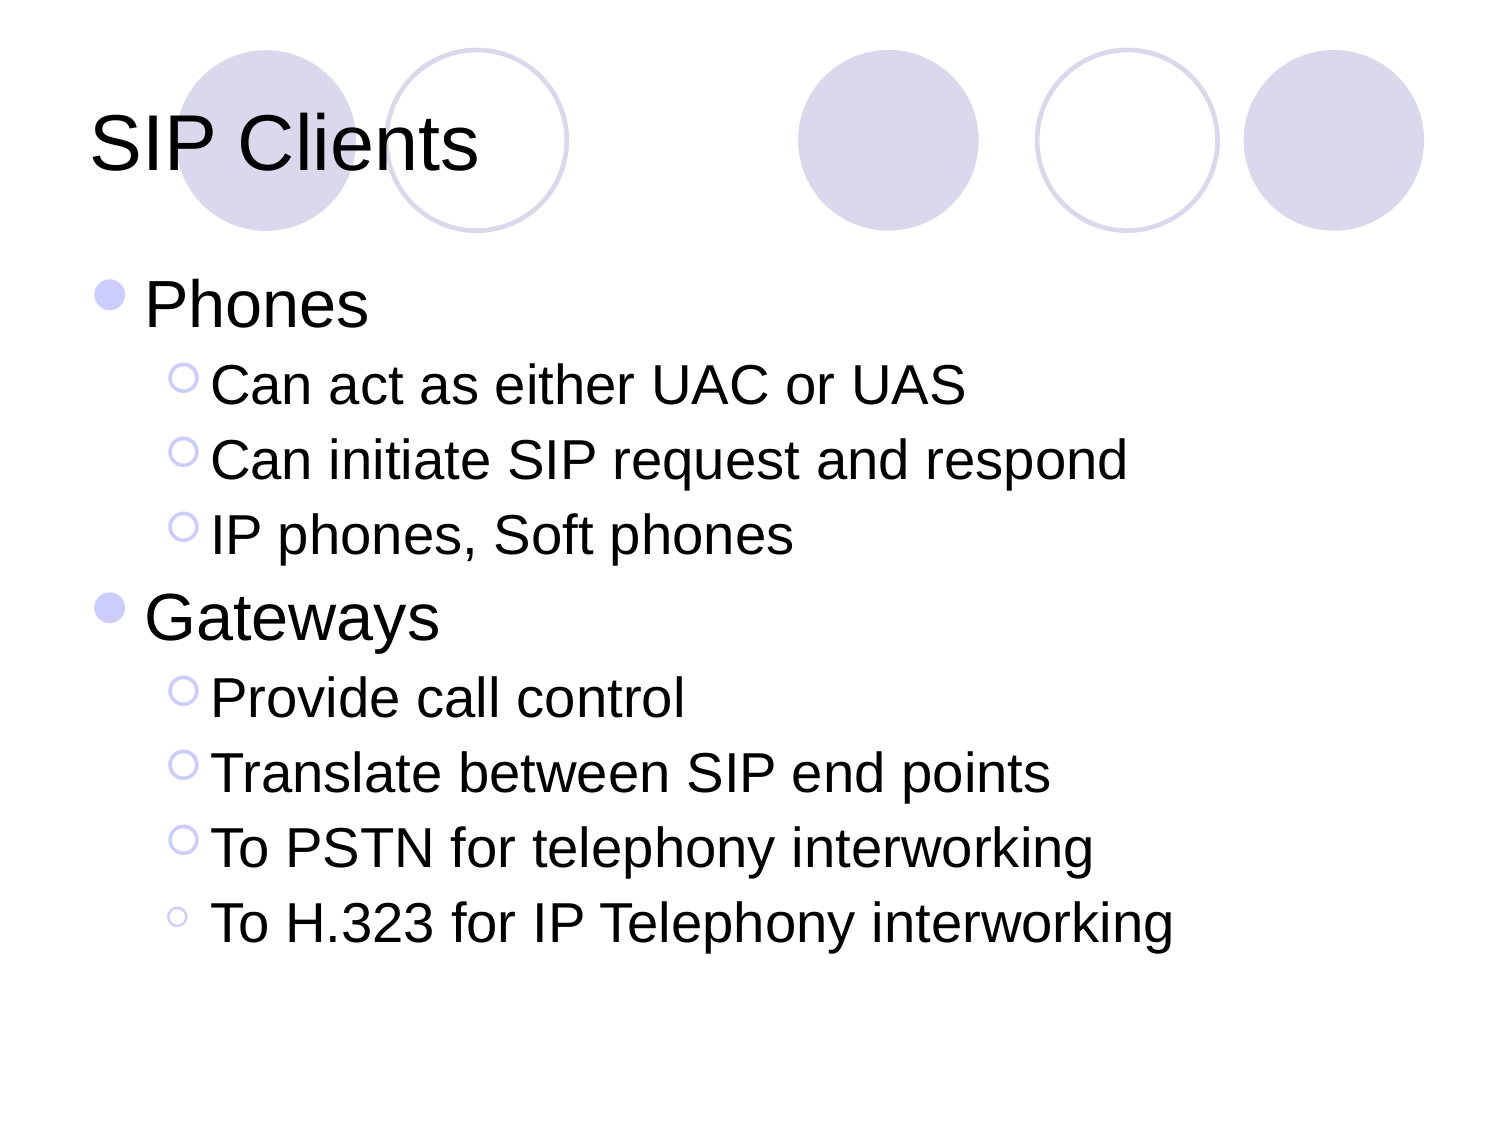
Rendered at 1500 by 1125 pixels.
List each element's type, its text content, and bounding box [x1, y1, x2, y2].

text_box SIP Clients [74, 45, 1425, 233]
text_box Phones Can act as either UAC or UAS Can initiate SIP request and respond IP phones, Soft phones Gateways Provide call control Translate between SIP end points To PSTN for telephony interworking To H.323 for IP Telephony interworking [74, 262, 1425, 1026]
